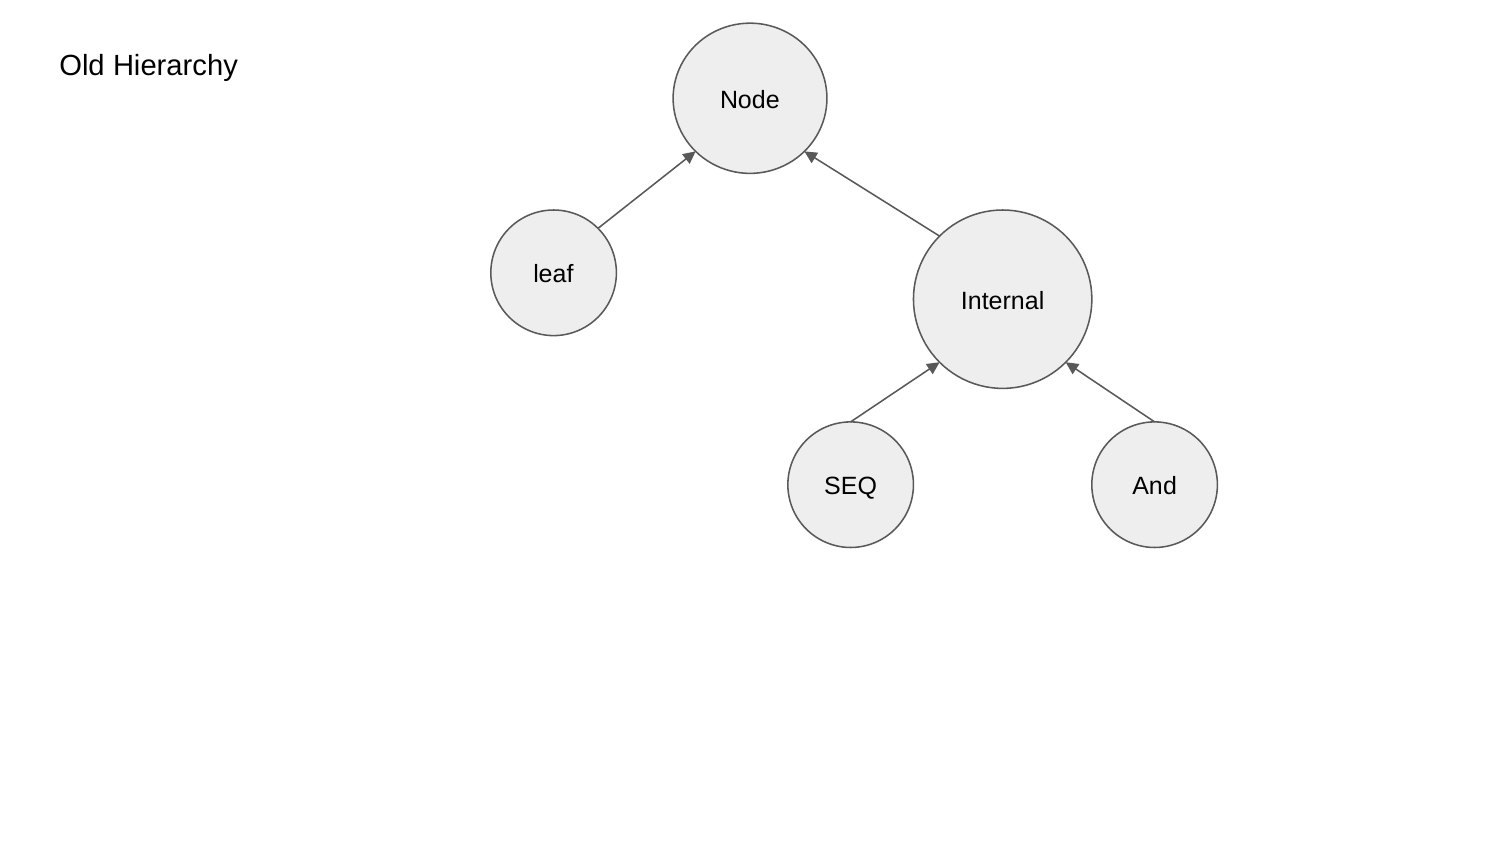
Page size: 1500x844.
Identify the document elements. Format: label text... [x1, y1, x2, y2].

text_box Node [673, 23, 827, 174]
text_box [597, 151, 696, 229]
text_box SEQ [787, 422, 914, 548]
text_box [850, 362, 940, 423]
text_box Old Hierarchy [44, 30, 439, 98]
text_box Internal [913, 210, 1092, 389]
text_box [1065, 362, 1155, 423]
text_box leaf [490, 210, 617, 336]
text_box And [1091, 422, 1218, 548]
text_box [804, 151, 940, 237]
